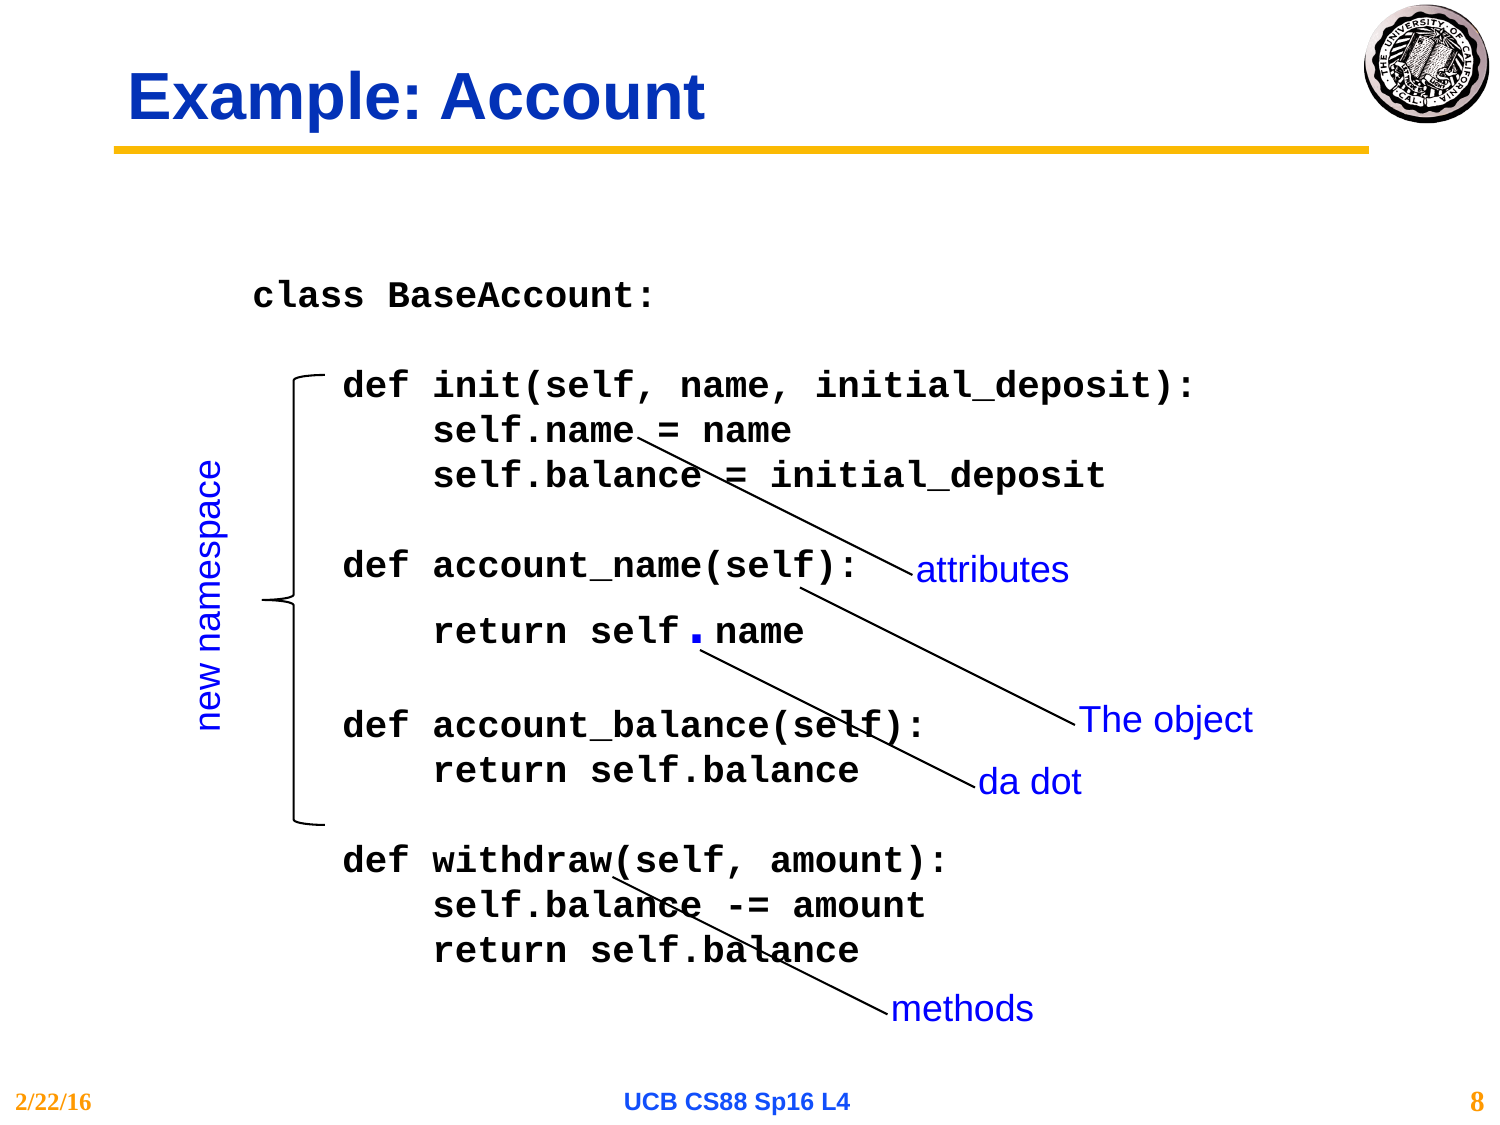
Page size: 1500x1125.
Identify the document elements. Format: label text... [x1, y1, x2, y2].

footer UCB CS88 Sp16 L4 [499, 1074, 976, 1125]
picture [1350, 0, 1500, 127]
title Example: Account [112, 37, 1375, 159]
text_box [799, 587, 1270, 749]
slide_number 8 [1412, 1074, 1500, 1125]
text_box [174, 374, 326, 826]
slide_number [0, 1074, 251, 1125]
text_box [612, 876, 1051, 1038]
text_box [637, 437, 1087, 599]
text_box class BaseAccount: def init(self, name, initial_deposit): self.name = name self.balance = initial_deposit def account_name(self): return self.name def account_balance(self): return self.balance def withdraw(self, amount): self.balance -= amount return self.balance [237, 262, 1288, 978]
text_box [699, 649, 1099, 811]
